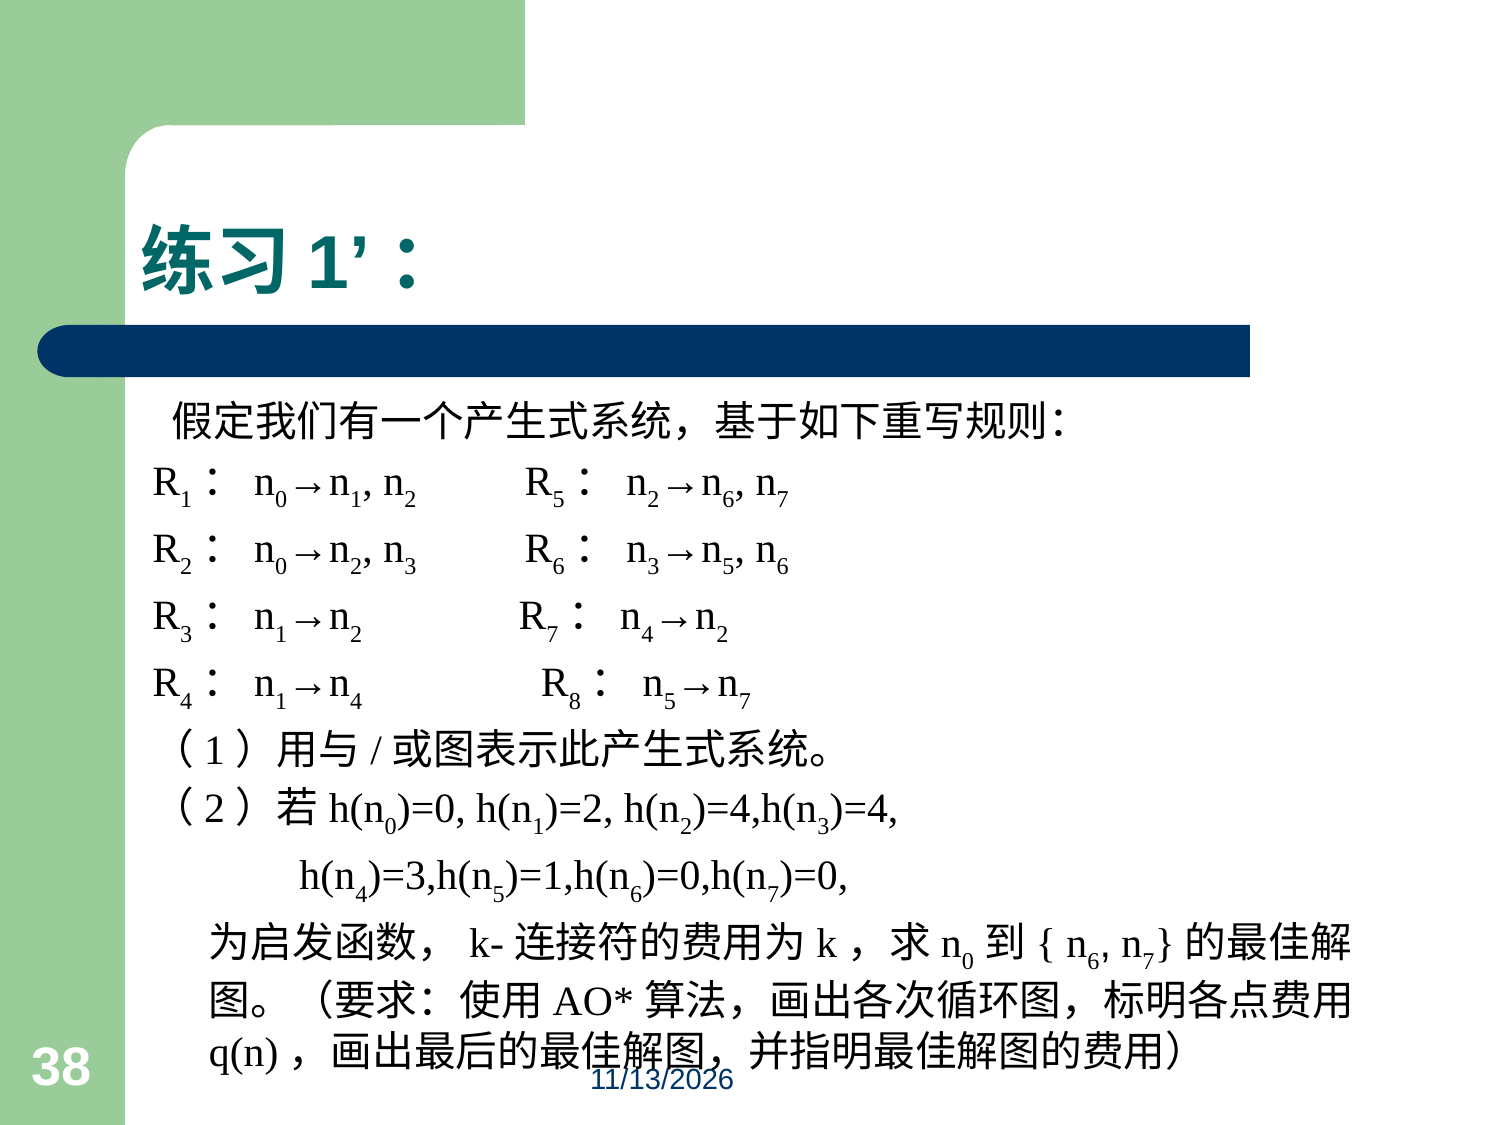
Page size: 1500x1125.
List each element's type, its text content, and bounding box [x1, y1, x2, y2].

slide_number 38 [13, 1023, 111, 1105]
list 假定我们有一个产生式系统，基于如下重写规则： R1：n0→n1, n2 R5：n2→n6, n7 R2：n0→n2, n3 R6：n3→n5, n6 R3：n1→n2 R7：n4→n2 R4：n1→n4 R8：n5→n7 （1）用与/或图表示此产生式系统。 （2）若h(n0)=0, h(n1)=2, h(n2)=4,h(n3)=4, h(n4)=3,h(n5)=1,h(n6)=0,h(n7)=0, 为启发函数，k-连接符的费用为k，求n0到{ n6, n7}的最佳解图。（要求：使用AO*算法，画出各次循环图，标明各点费用q(n)，画出最后的最佳解图，并指明最佳解图的费用） [137, 387, 1400, 1125]
title 练习1’： [125, 125, 1425, 313]
